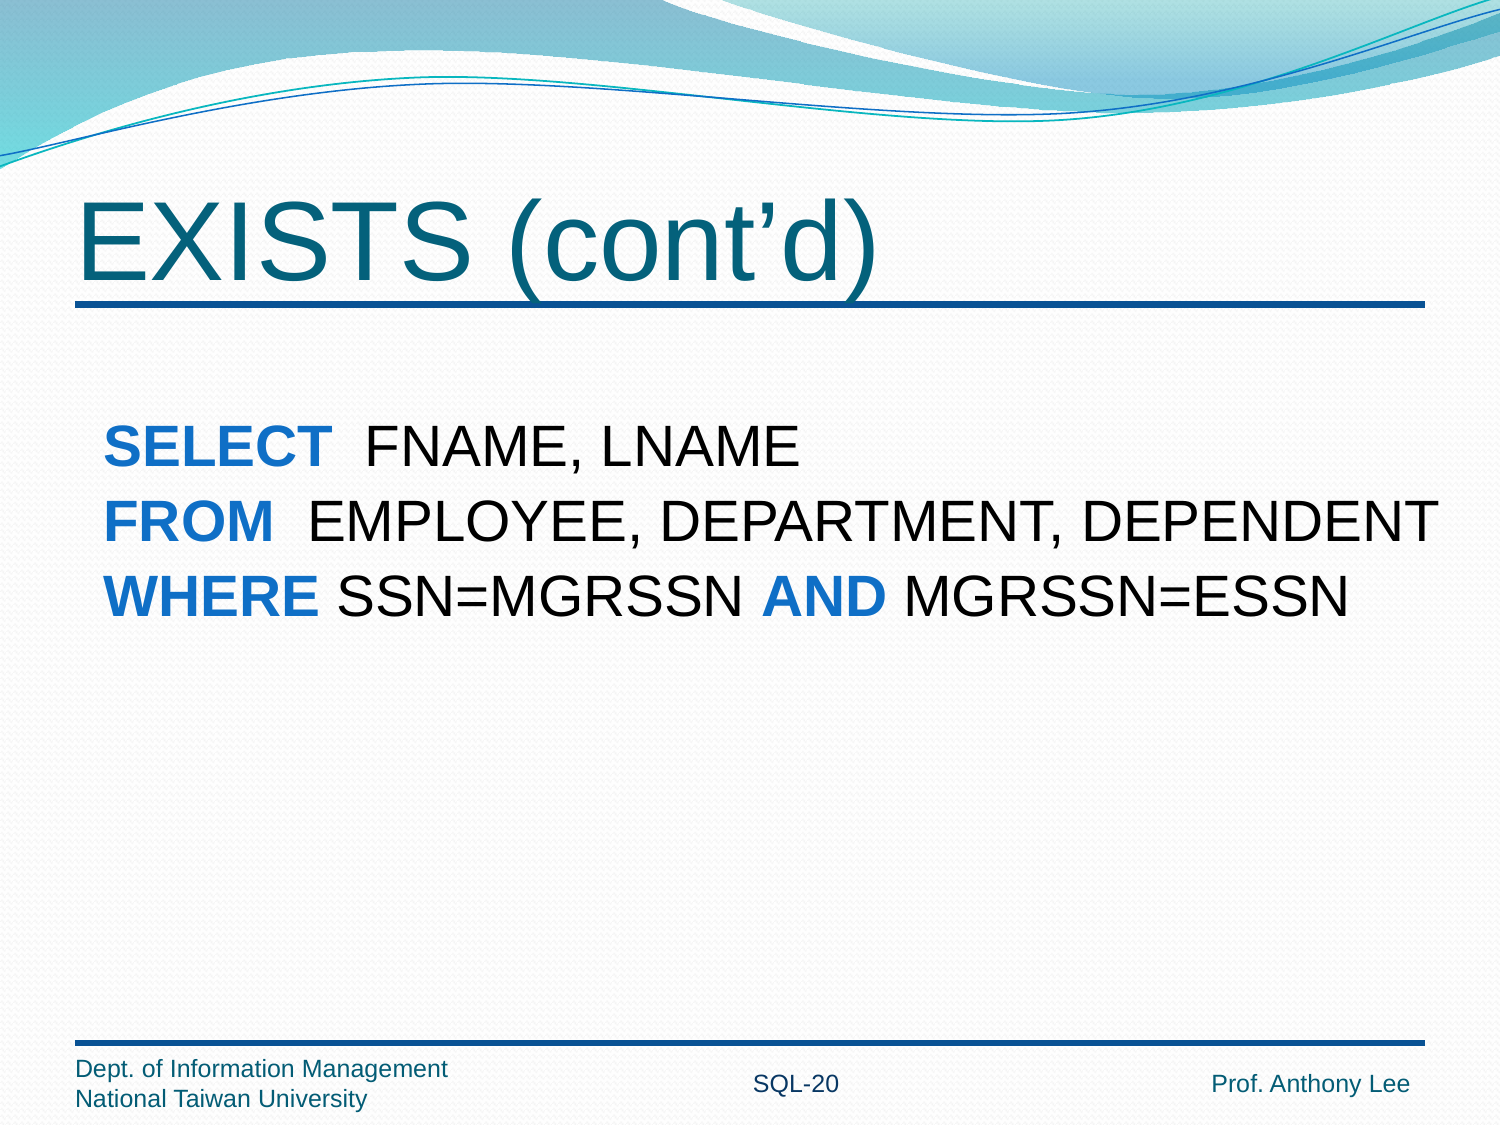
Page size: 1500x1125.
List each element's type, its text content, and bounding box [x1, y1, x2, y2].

list SELECT FNAME, LNAME FROM EMPLOYEE, DEPARTMENT, DEPENDENT WHERE SSN=MGRSSN AND MGRSSN=ESSN [88, 408, 1485, 1125]
title EXISTS (cont’d) [74, 115, 1426, 304]
